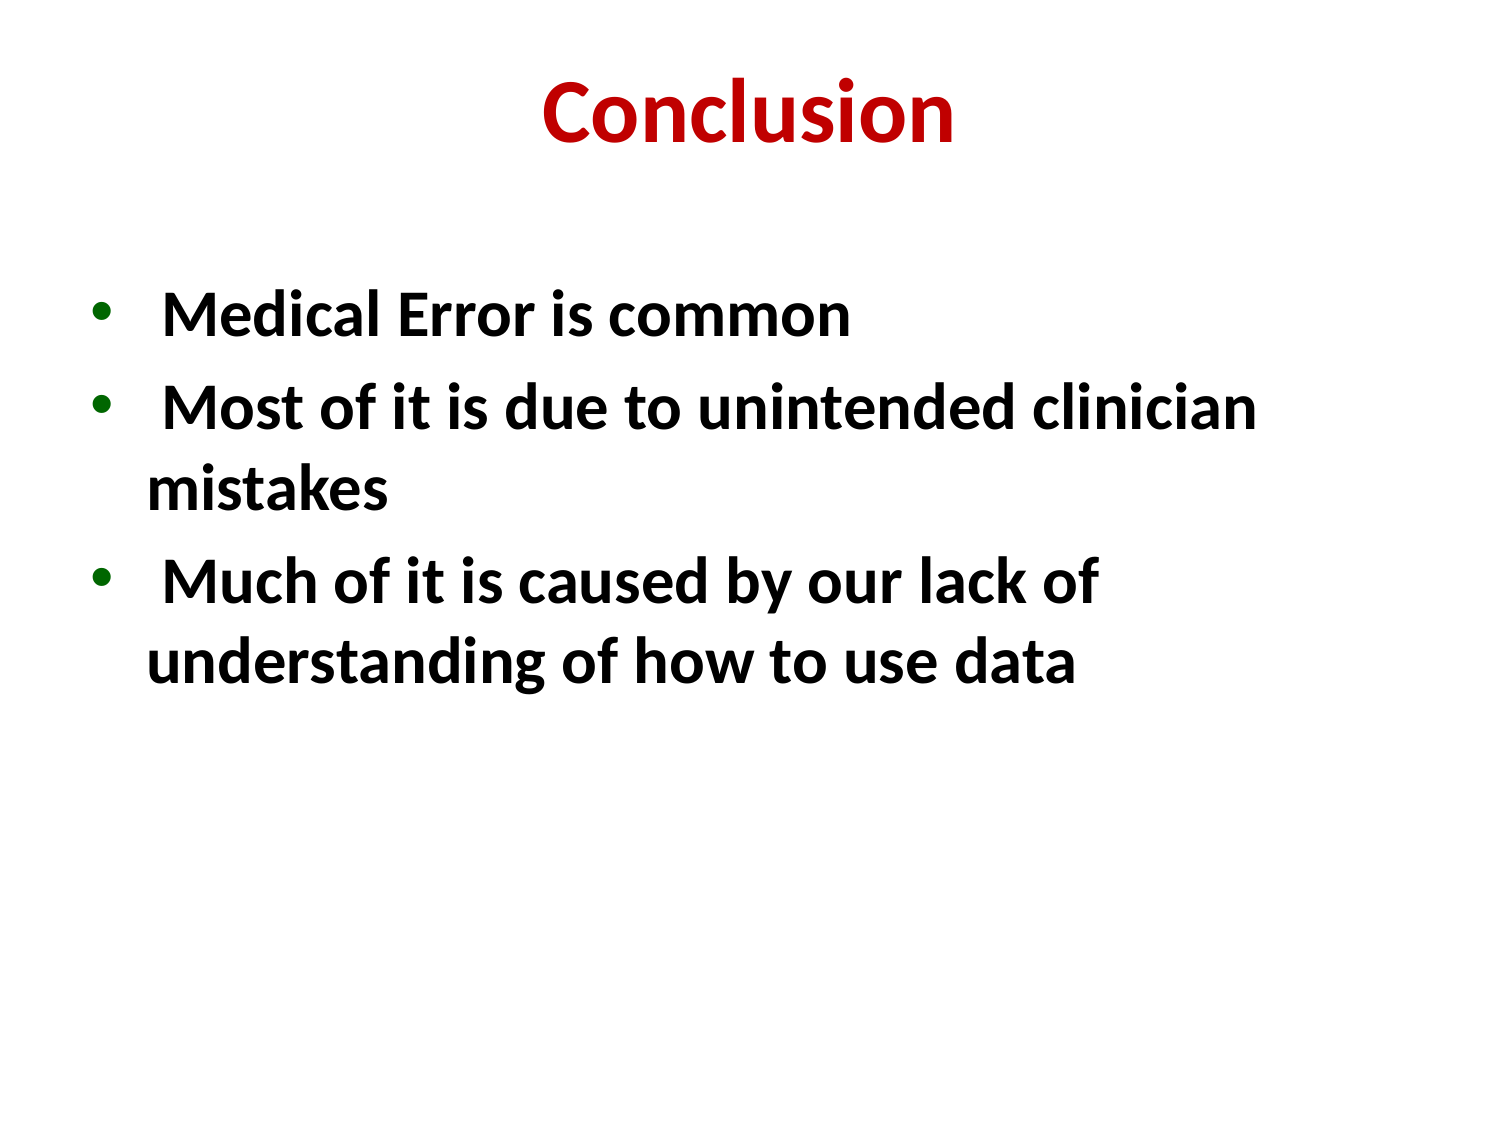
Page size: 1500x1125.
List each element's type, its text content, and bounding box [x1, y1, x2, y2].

list Medical Error is common Most of it is due to unintended clinician mistakes Much of it is caused by our lack of understanding of how to use data [75, 262, 1425, 1005]
title Conclusion [75, 12, 1425, 200]
